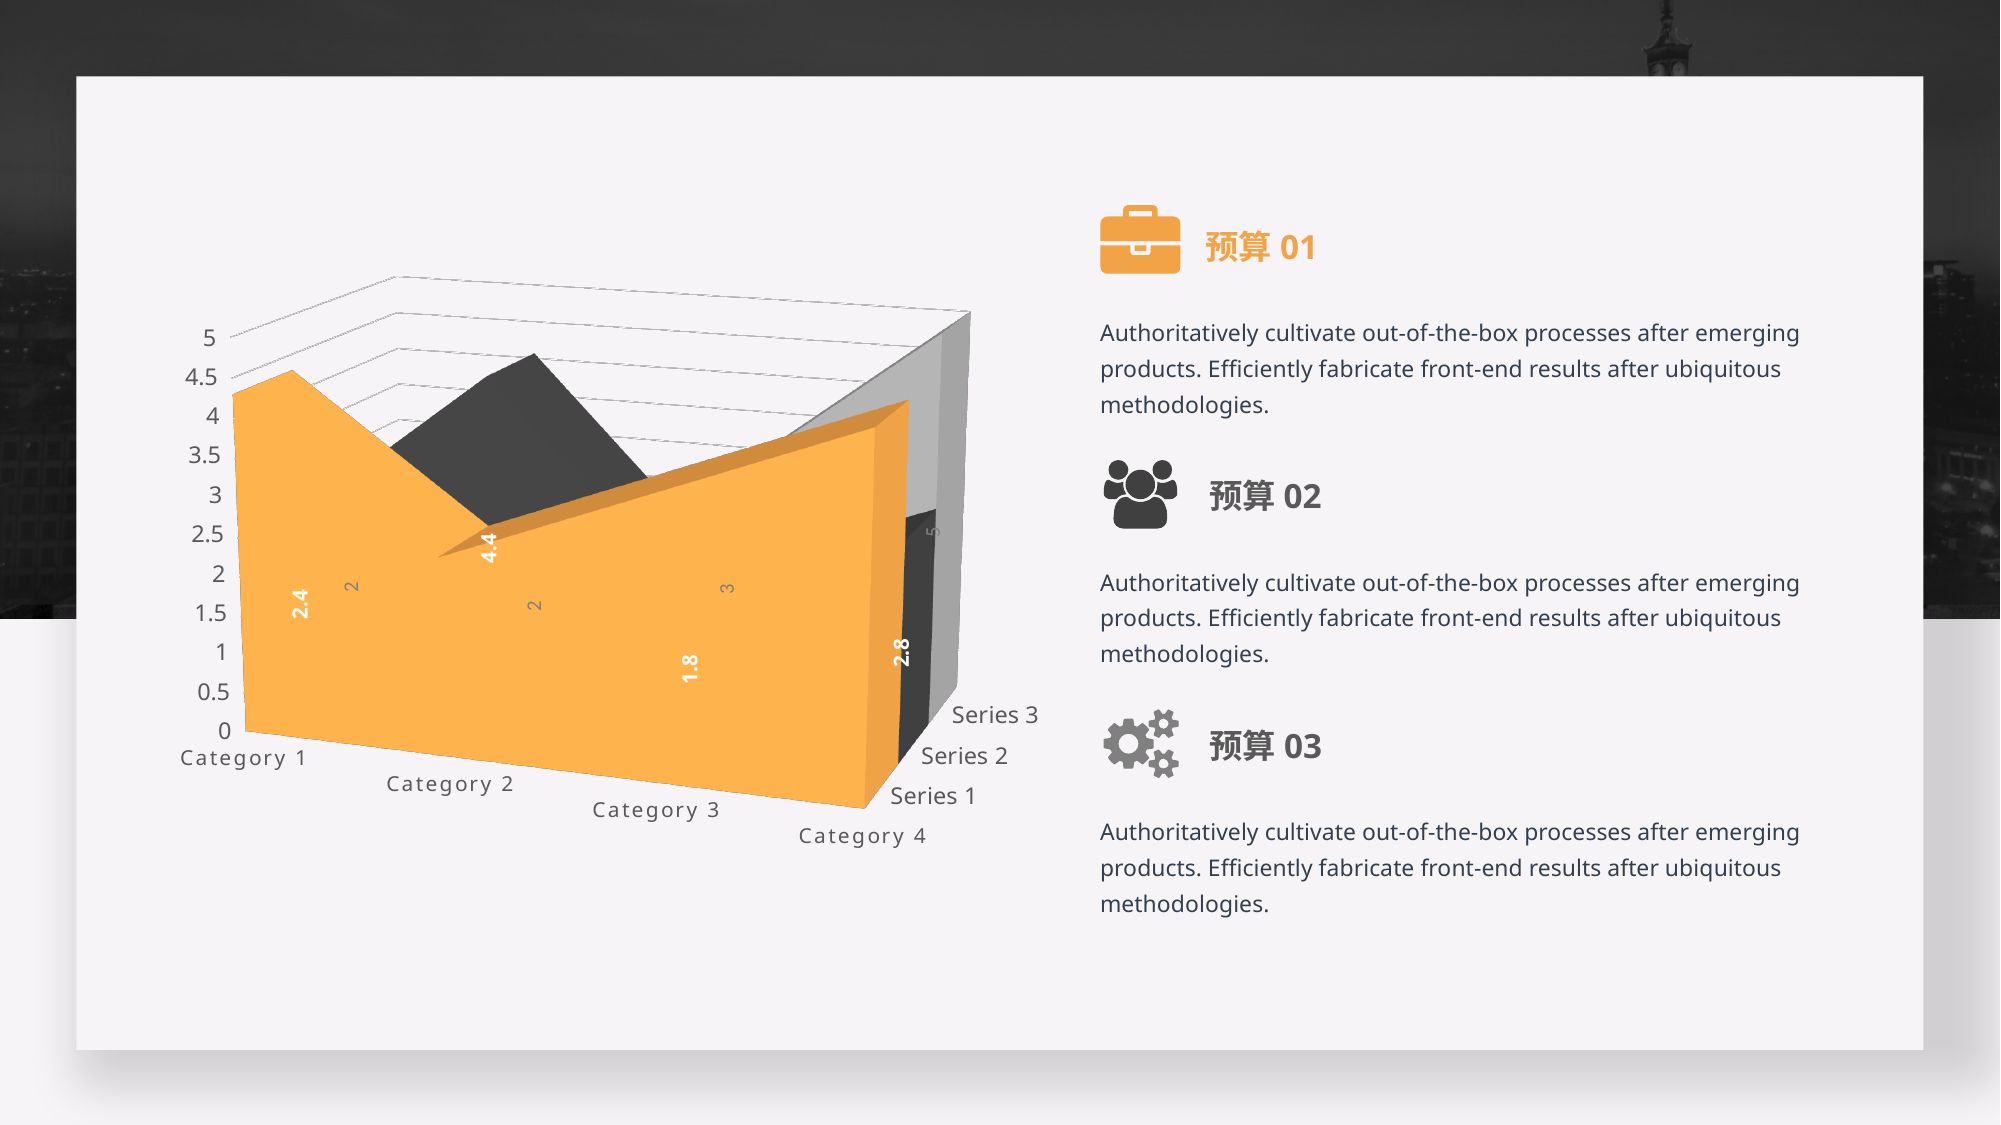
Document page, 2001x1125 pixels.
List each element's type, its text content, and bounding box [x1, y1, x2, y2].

text_box Authoritatively cultivate out-of-the-box processes after emerging products. Efficiently fabricate front-end results after ubiquitous methodologies. [1085, 802, 1865, 924]
text_box [1103, 709, 1179, 779]
text_box [75, 619, 1924, 1051]
text_box 预算03 [1194, 705, 1337, 773]
chart [137, 275, 1039, 850]
text_box Authoritatively cultivate out-of-the-box processes after emerging products. Efficiently fabricate front-end results after ubiquitous methodologies. [1085, 619, 1865, 675]
picture [0, 0, 2000, 619]
